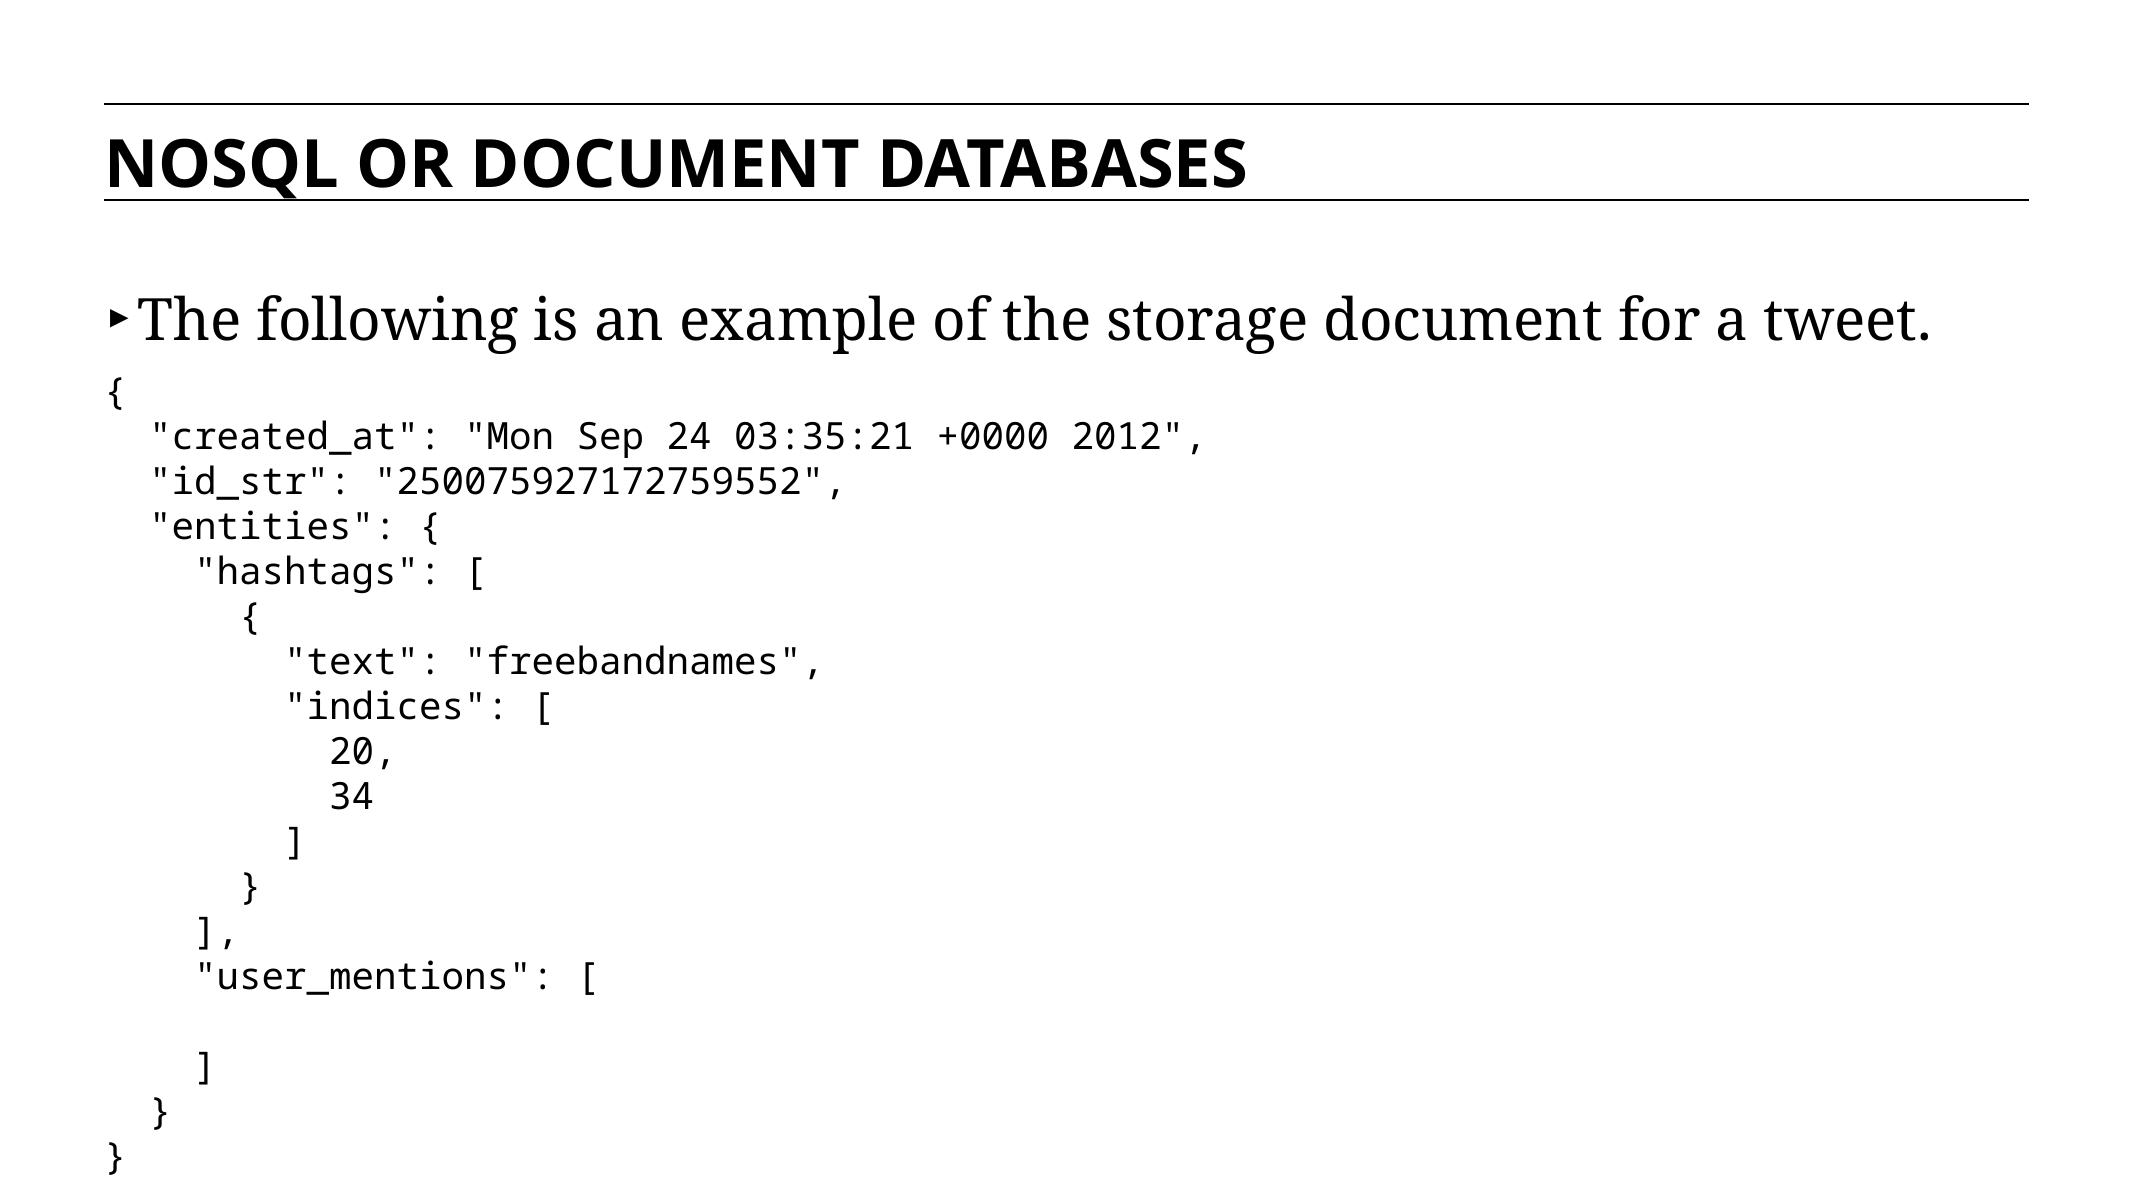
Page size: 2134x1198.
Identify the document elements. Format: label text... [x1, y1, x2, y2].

list The following is an example of the storage document for a tweet. { "created_at": "Mon Sep 24 03:35:21 +0000 2012", "id_str": "250075927172759552", "entities": { "hashtags": [ { "text": "freebandnames", "indices": [ 20, 34 ] } ], "user_mentions": [ ] } } [104, 212, 2030, 837]
text_box NOSQL OR DOCUMENT DATABASES [104, 120, 2030, 192]
